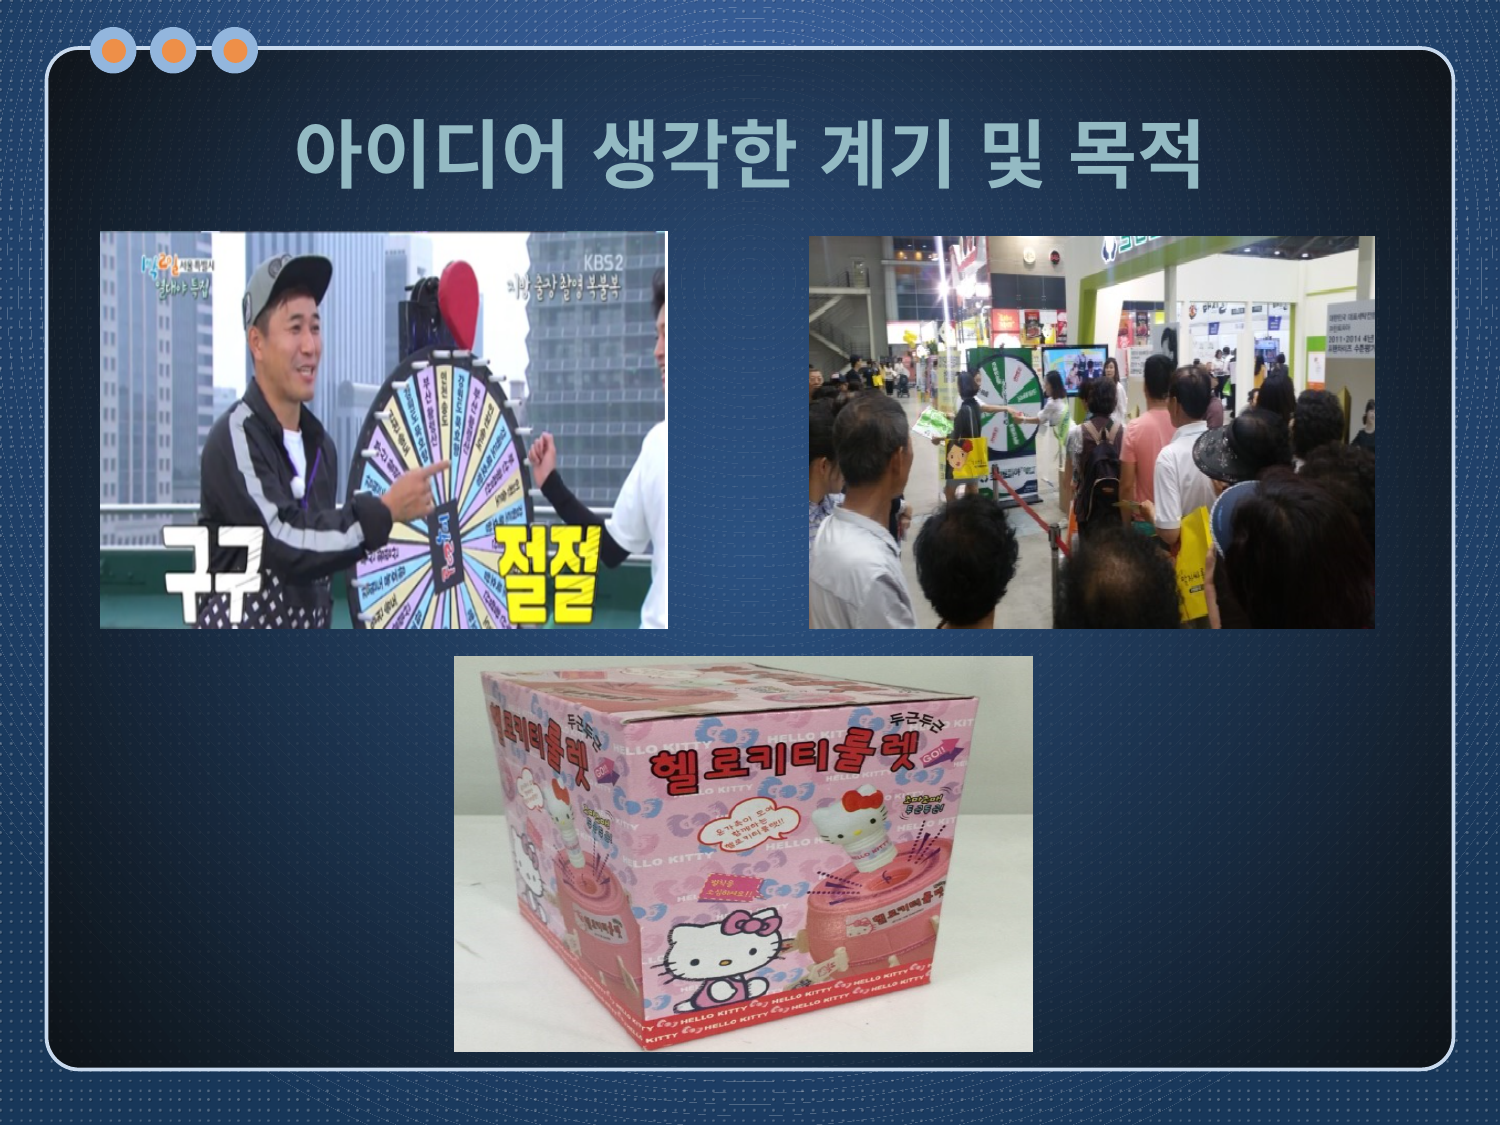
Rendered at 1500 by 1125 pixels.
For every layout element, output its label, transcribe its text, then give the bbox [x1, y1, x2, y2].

picture [454, 656, 1033, 1052]
picture [808, 236, 1375, 629]
title 아이디어 생각한 계기 및 목적 [82, 75, 1419, 231]
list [100, 231, 668, 629]
